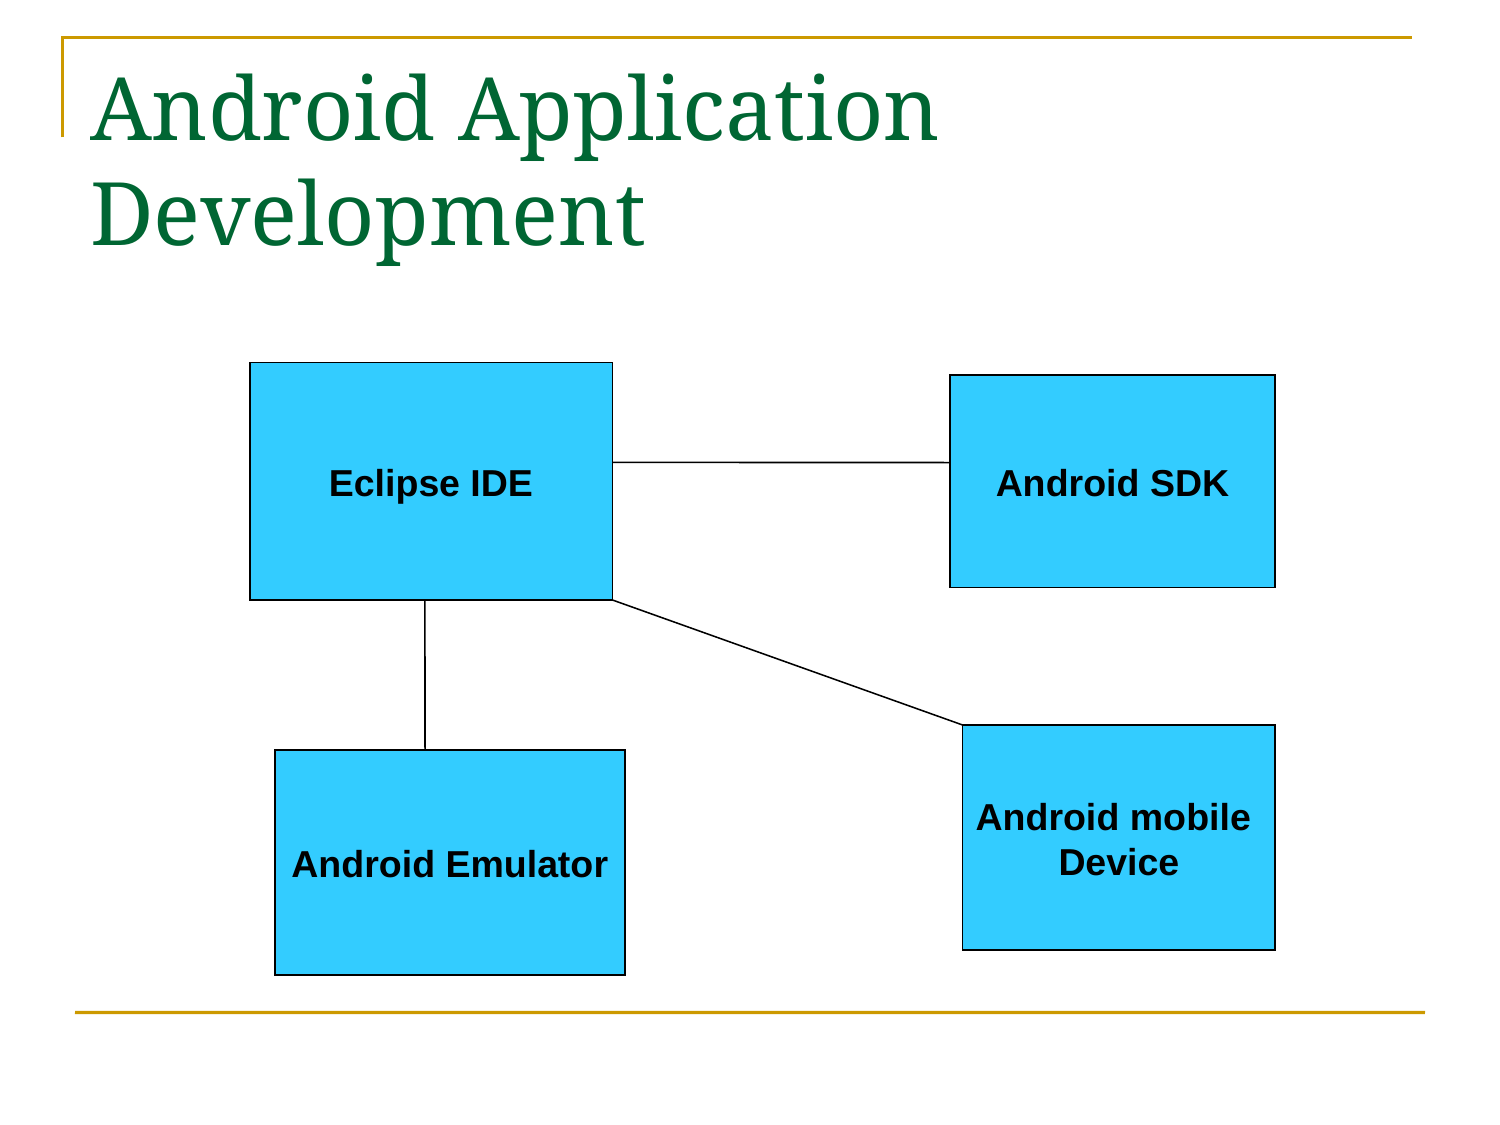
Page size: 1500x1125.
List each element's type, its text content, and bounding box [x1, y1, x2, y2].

text_box Android mobile Device [962, 724, 1275, 950]
text_box Android SDK [950, 374, 1275, 588]
title Android Application Development [75, 45, 1425, 233]
text_box Android Emulator [275, 749, 625, 975]
text_box Eclipse IDE [249, 362, 613, 600]
